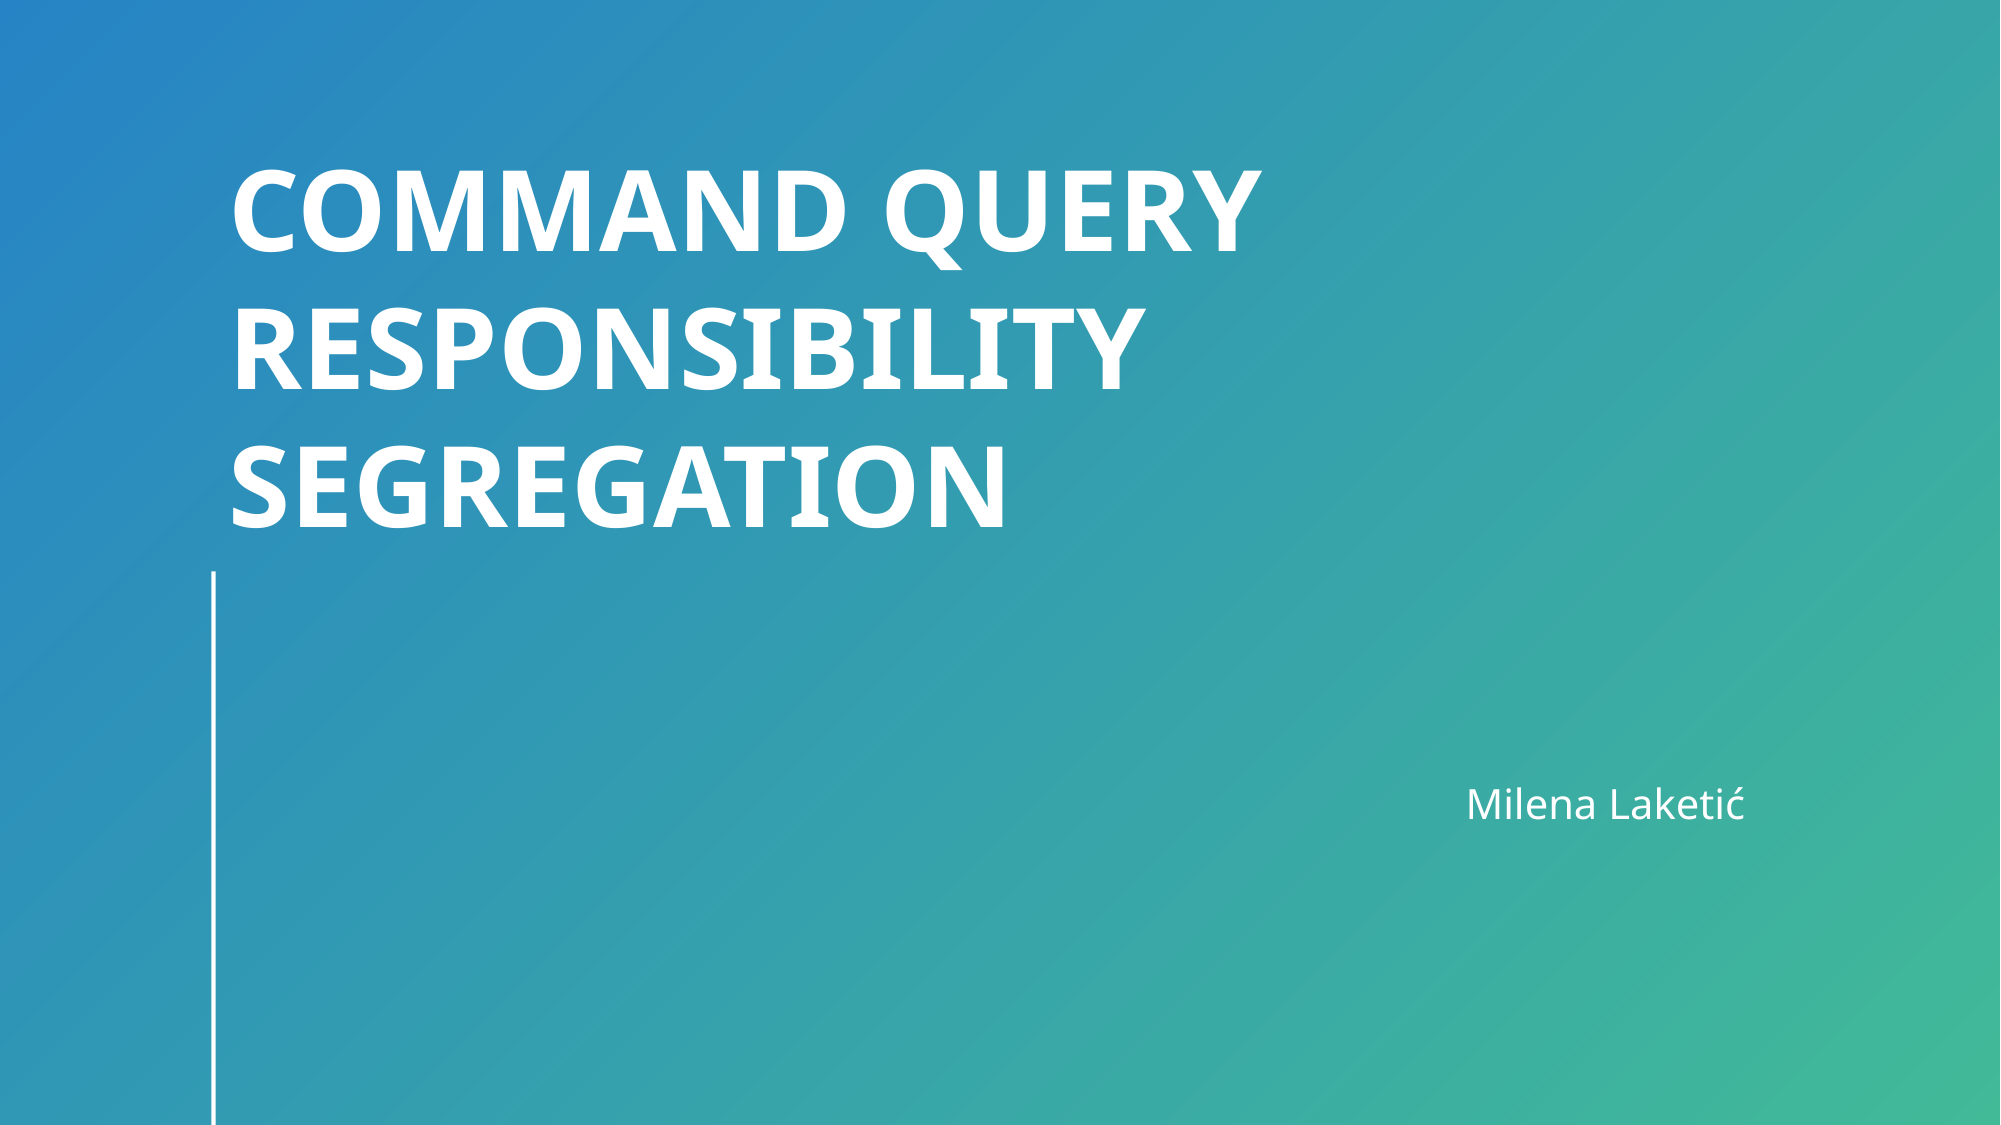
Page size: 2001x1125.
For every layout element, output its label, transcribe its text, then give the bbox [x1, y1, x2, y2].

text_box Milena Laketić [925, 770, 1761, 968]
text_box [0, 0, 2000, 1125]
text_box Command query responsibility segregation [213, 96, 1680, 563]
